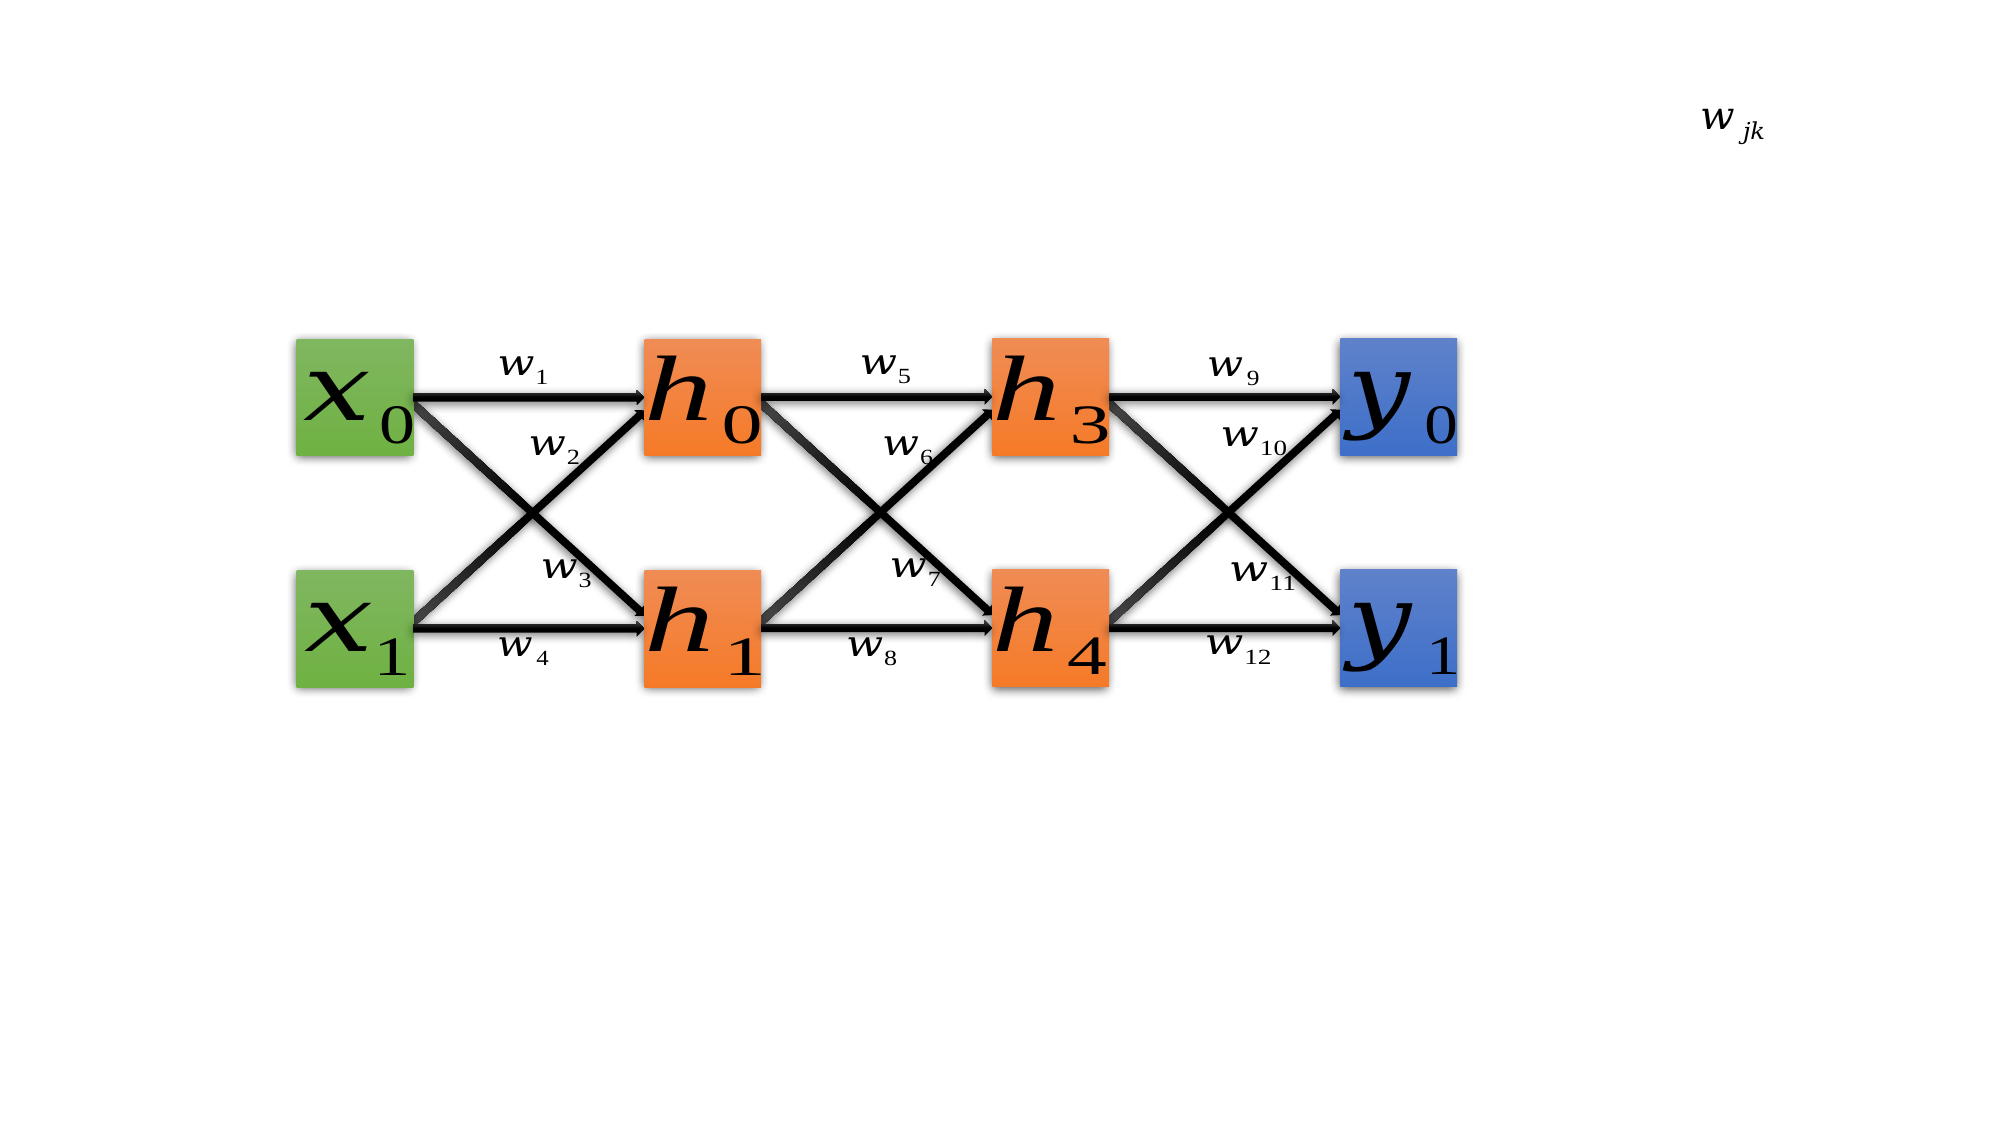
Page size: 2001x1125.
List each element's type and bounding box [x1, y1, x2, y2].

text_box [537, 414, 636, 509]
text_box [767, 412, 984, 616]
text_box [1109, 389, 1341, 405]
text_box [1109, 620, 1341, 637]
text_box [767, 520, 873, 619]
text_box [885, 413, 984, 509]
text_box [413, 389, 645, 406]
text_box [419, 520, 525, 619]
text_box [419, 412, 636, 613]
text_box [761, 620, 993, 637]
text_box [1233, 414, 1331, 508]
text_box [761, 389, 993, 405]
text_box [1115, 412, 1331, 612]
text_box [413, 621, 645, 637]
text_box [1115, 519, 1221, 619]
